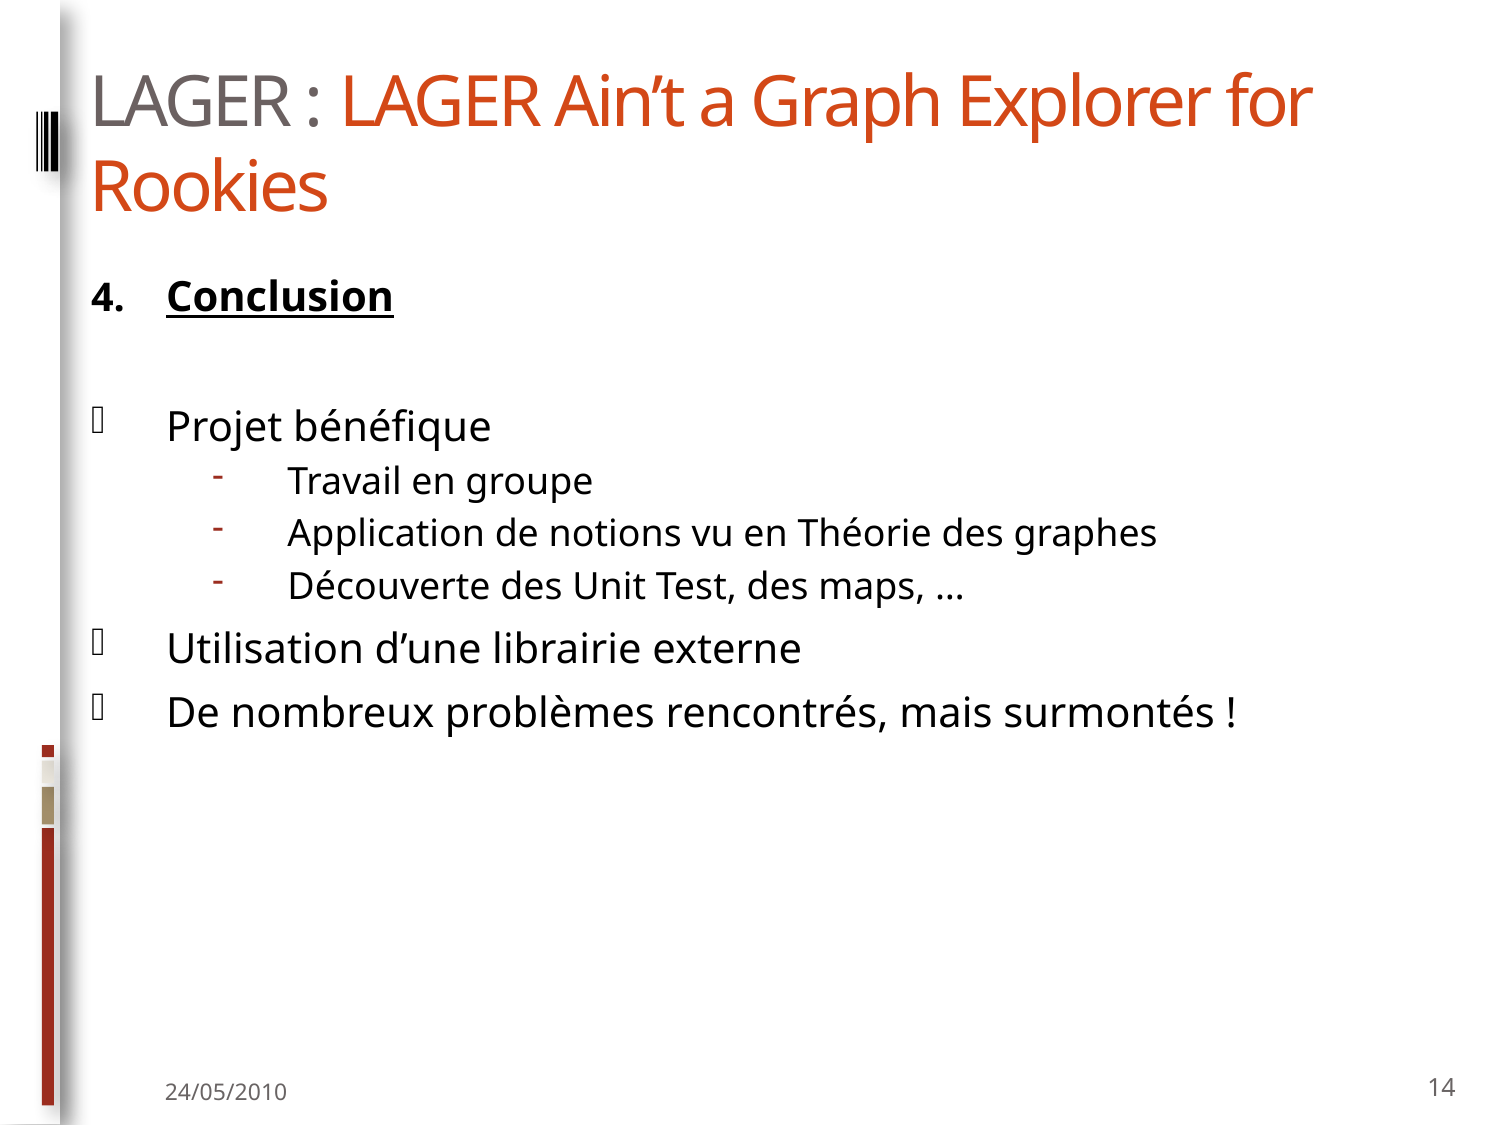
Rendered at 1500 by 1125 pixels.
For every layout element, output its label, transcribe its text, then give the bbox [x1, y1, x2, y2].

list Conclusion Projet bénéfique Travail en groupe Application de notions vu en Théorie des graphes Découverte des Unit Test, des maps, … Utilisation d’une librairie externe De nombreux problèmes rencontrés, mais surmontés ! [762, 262, 1383, 1005]
slide_number 14 [1412, 1052, 1488, 1113]
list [738, 257, 762, 1020]
title LAGER : LAGER Ain’t a Graph Explorer for Rookies [75, 34, 1425, 247]
list Conclusion Projet bénéfique Travail en groupe Application de notions vu en Théorie des graphes Découverte des Unit Test, des maps, … Utilisation d’une librairie externe De nombreux problèmes rencontrés, mais surmontés ! [76, 262, 738, 1005]
footer 24/05/2010 [150, 1052, 1063, 1113]
